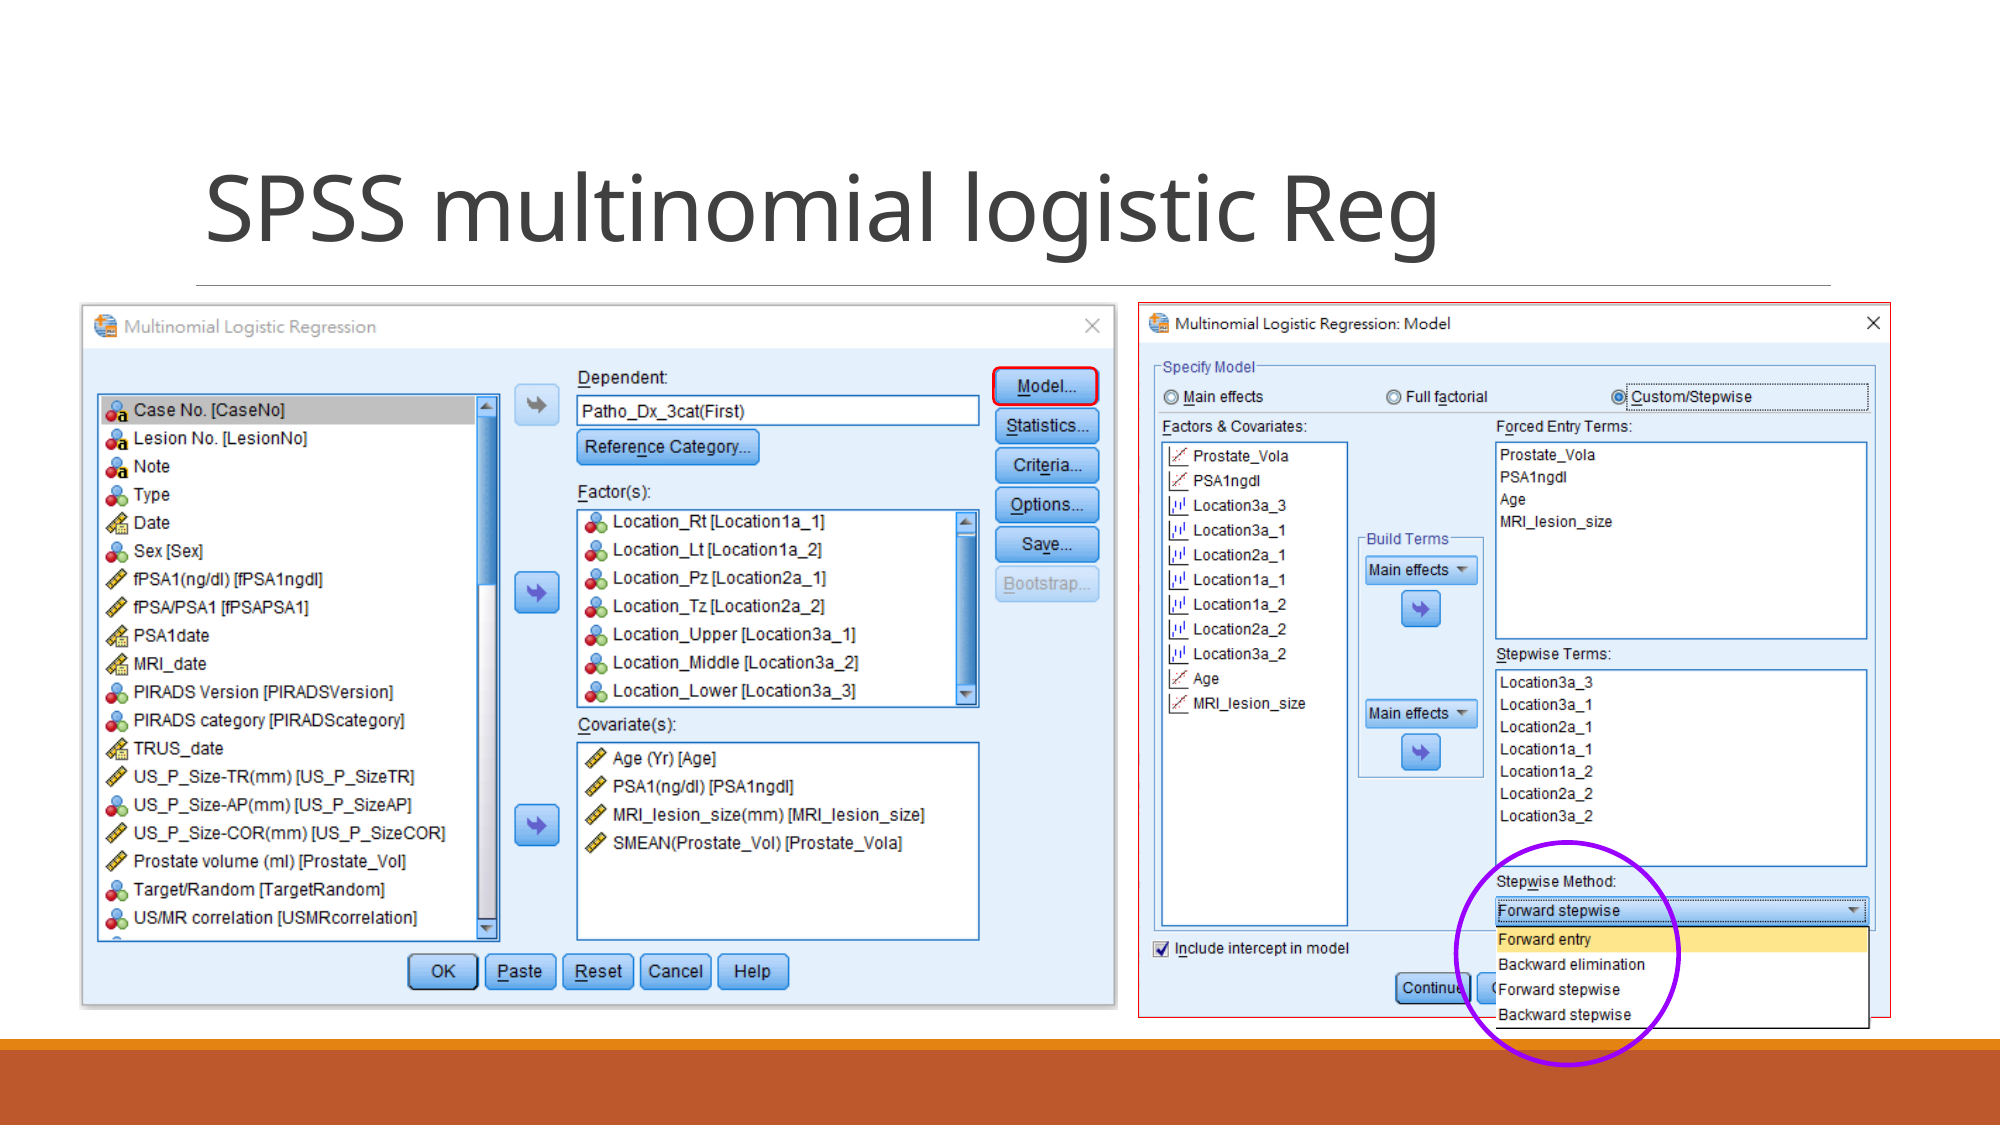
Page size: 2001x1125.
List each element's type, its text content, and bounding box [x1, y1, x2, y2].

picture [1138, 302, 1891, 1030]
picture [79, 302, 1118, 1011]
text_box [1481, 1026, 1645, 1067]
title SPSS multinomial logistic Reg [189, 59, 1840, 268]
